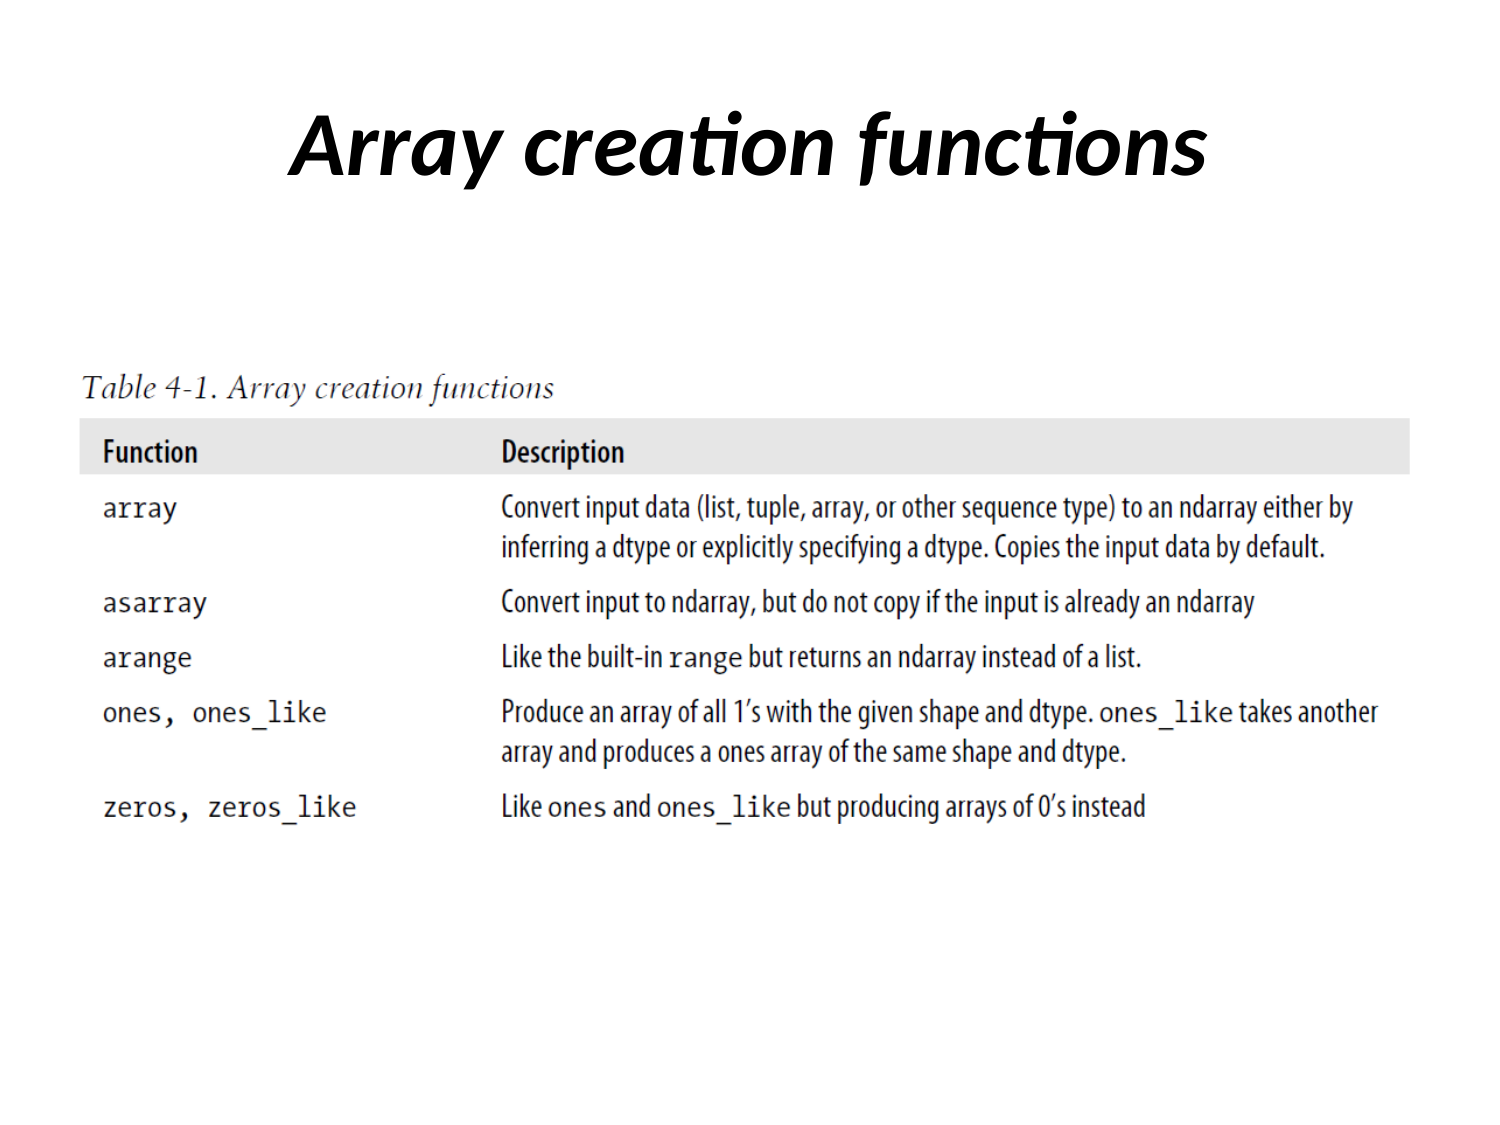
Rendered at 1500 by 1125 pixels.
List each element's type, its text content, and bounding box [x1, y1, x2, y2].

picture [74, 367, 1426, 900]
title Array creation functions [74, 44, 1426, 234]
